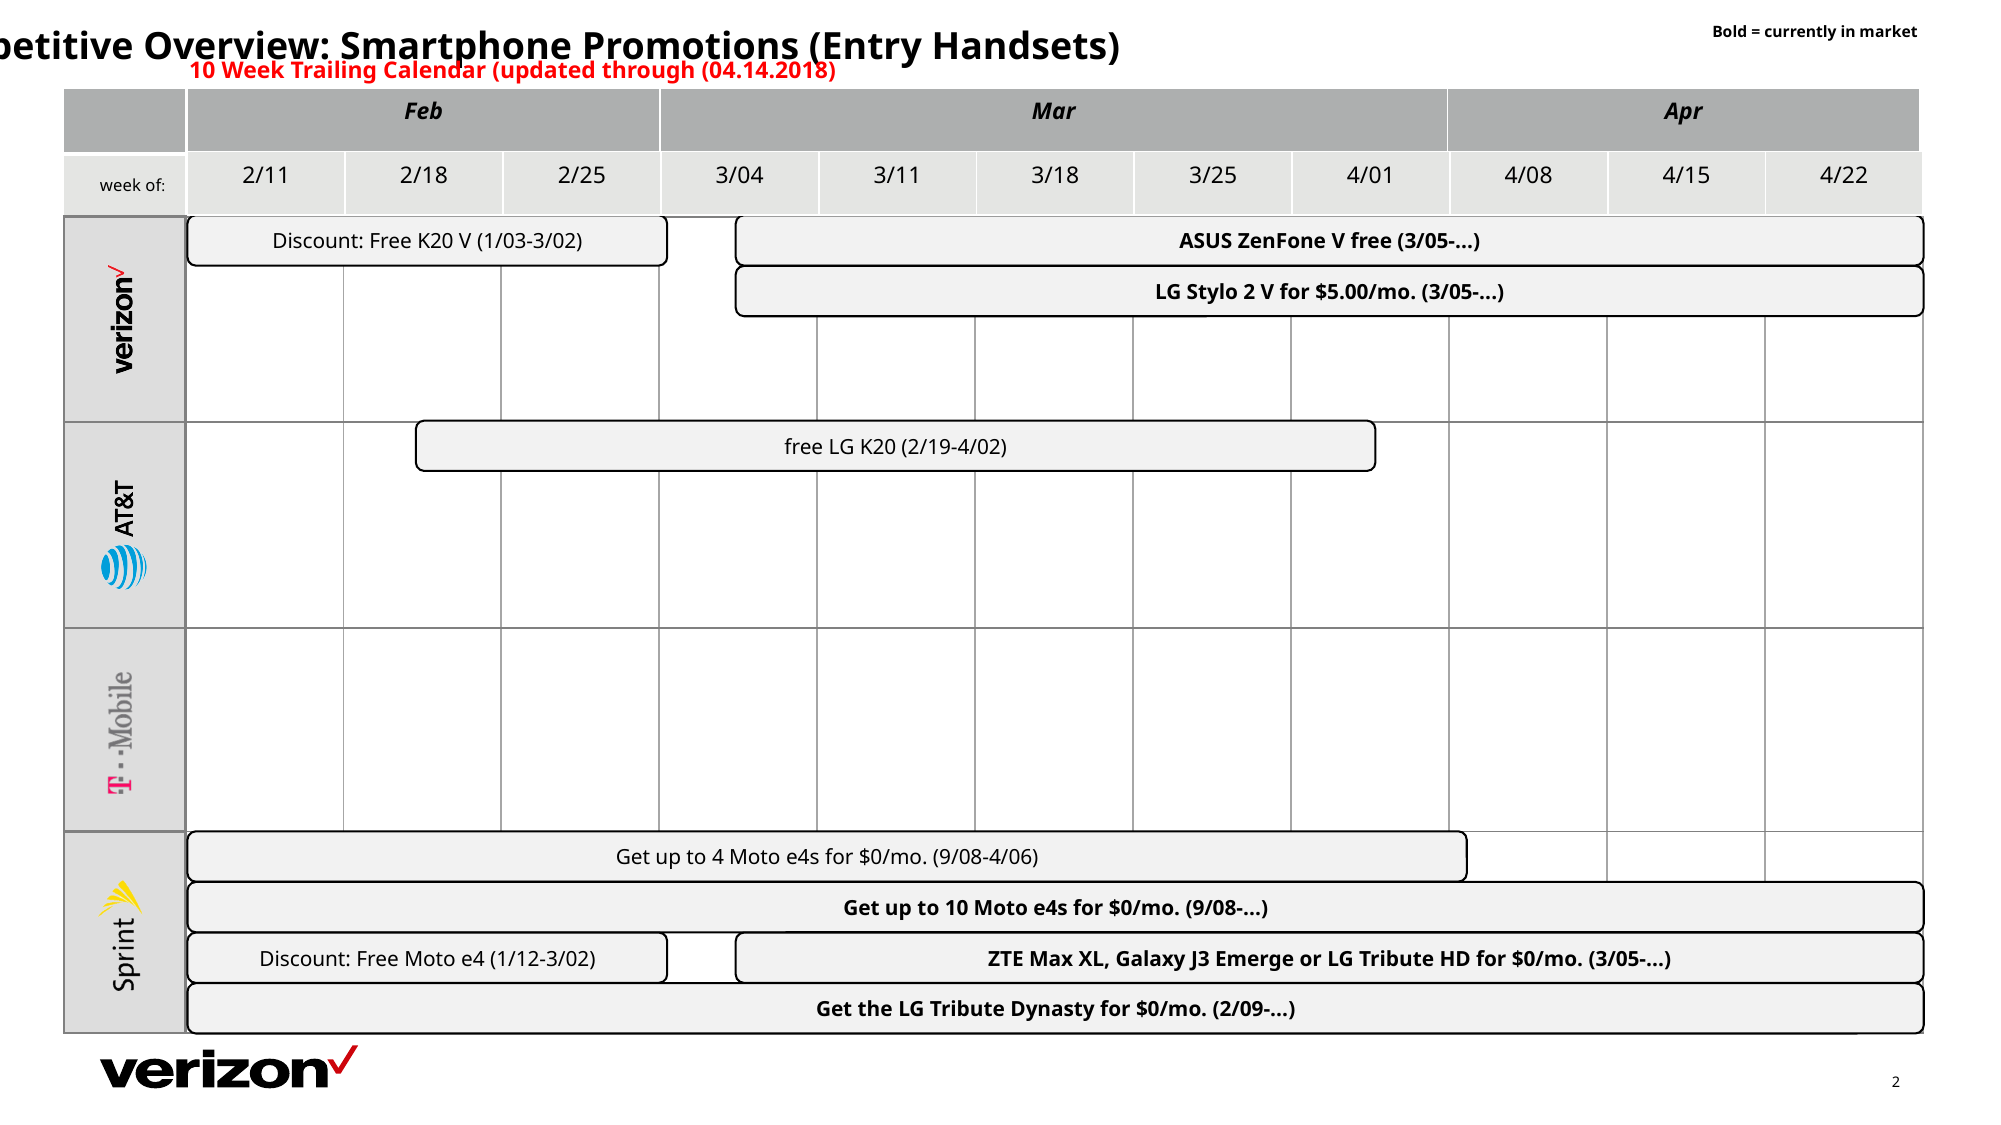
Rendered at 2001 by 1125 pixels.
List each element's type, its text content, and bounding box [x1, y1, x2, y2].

table_header [502, 267, 658, 419]
text_box ZTE Max XL, Galaxy J3 Emerge or LG Tribute HD for $0/mo. (3/05-...) [734, 931, 1925, 983]
table_header [660, 218, 816, 419]
table_header [1292, 318, 1448, 421]
table_header 3/04 [662, 152, 818, 214]
table_header Feb [188, 89, 659, 151]
table_cell [502, 629, 658, 830]
text_box 10 Week Trailing Calendar (updated through (04.14.2018) [174, 48, 852, 91]
table_cell [976, 629, 1132, 830]
table_cell [818, 472, 974, 627]
table_header Apr [1448, 89, 1919, 151]
text_box free LG K20 (2/19-4/02) [414, 419, 1377, 472]
table_cell [1608, 629, 1764, 831]
table_cell [1134, 629, 1290, 830]
table_header [1450, 318, 1606, 421]
table_header 3/18 [977, 152, 1133, 214]
table_header [64, 89, 185, 152]
table_cell [666, 934, 737, 982]
table_header [65, 218, 184, 421]
table_cell [660, 629, 816, 830]
table_cell [818, 629, 974, 830]
table_cell [344, 629, 500, 830]
text_box Discount: Free Moto e4 (1/12-3/02) [186, 931, 669, 983]
table_header [1134, 318, 1290, 419]
picture [64, 265, 176, 375]
table_cell [65, 568, 184, 627]
table_cell [1292, 629, 1448, 830]
text_box Get up to 10 Moto e4s for $0/mo. (9/08-...) [186, 880, 1925, 934]
text_box LG Stylo 2 V for $5.00/mo. (3/05-...) [734, 264, 1925, 318]
text_box Get the LG Tribute Dynasty for $0/mo. (2/09-...) [186, 982, 1925, 1035]
table_header 2/25 [504, 152, 660, 214]
table_cell [1465, 832, 1606, 880]
text_box Get up to 4 Moto e4s for $0/mo. (9/08-4/06) [186, 830, 1468, 882]
table_cell [65, 423, 184, 502]
table_header [976, 318, 1132, 419]
table_header [1608, 318, 1764, 421]
text_box Discount: Free K20 V (1/03-3/02) [186, 216, 669, 267]
table_cell [1608, 832, 1764, 880]
table_header 4/01 [1293, 152, 1449, 214]
picture [61, 873, 181, 991]
table_header 3/11 [820, 152, 976, 214]
table_header 4/22 [1766, 152, 1922, 214]
table_cell [1134, 472, 1290, 627]
table_cell [1292, 423, 1448, 627]
picture [58, 672, 182, 793]
table_cell [976, 472, 1132, 627]
table_cell [1766, 832, 1922, 883]
table_cell [187, 423, 343, 627]
table_header Mar [661, 89, 1447, 151]
table_header [818, 318, 974, 419]
table_header [344, 267, 500, 421]
table_header [1766, 315, 1922, 421]
table_header [187, 263, 343, 421]
table_cell [65, 629, 184, 830]
table_header 2/11 [188, 152, 344, 214]
text_box ASUS ZenFone V free (3/05-...) [734, 216, 1925, 266]
slide_number 2 [1850, 1053, 1900, 1091]
table_cell week of: [64, 156, 185, 215]
table_cell [502, 472, 658, 627]
table_cell [1450, 629, 1606, 831]
table_header 4/08 [1451, 152, 1607, 214]
picture [58, 471, 189, 600]
text_box Competitive Overview: Smartphone Promotions (Entry Handsets) [0, 14, 1136, 75]
table_header 4/15 [1609, 152, 1765, 214]
table_cell [660, 472, 816, 627]
text_box Bold = currently in market [1697, 14, 1933, 49]
table_cell [1766, 423, 1922, 627]
table_cell [1608, 423, 1764, 627]
table_cell [187, 629, 343, 831]
table_header 3/25 [1135, 152, 1291, 214]
table_header 2/18 [346, 152, 502, 214]
table_cell [1766, 629, 1922, 831]
table_cell [1450, 423, 1606, 627]
table_cell [344, 423, 500, 627]
table_cell [65, 833, 184, 1032]
